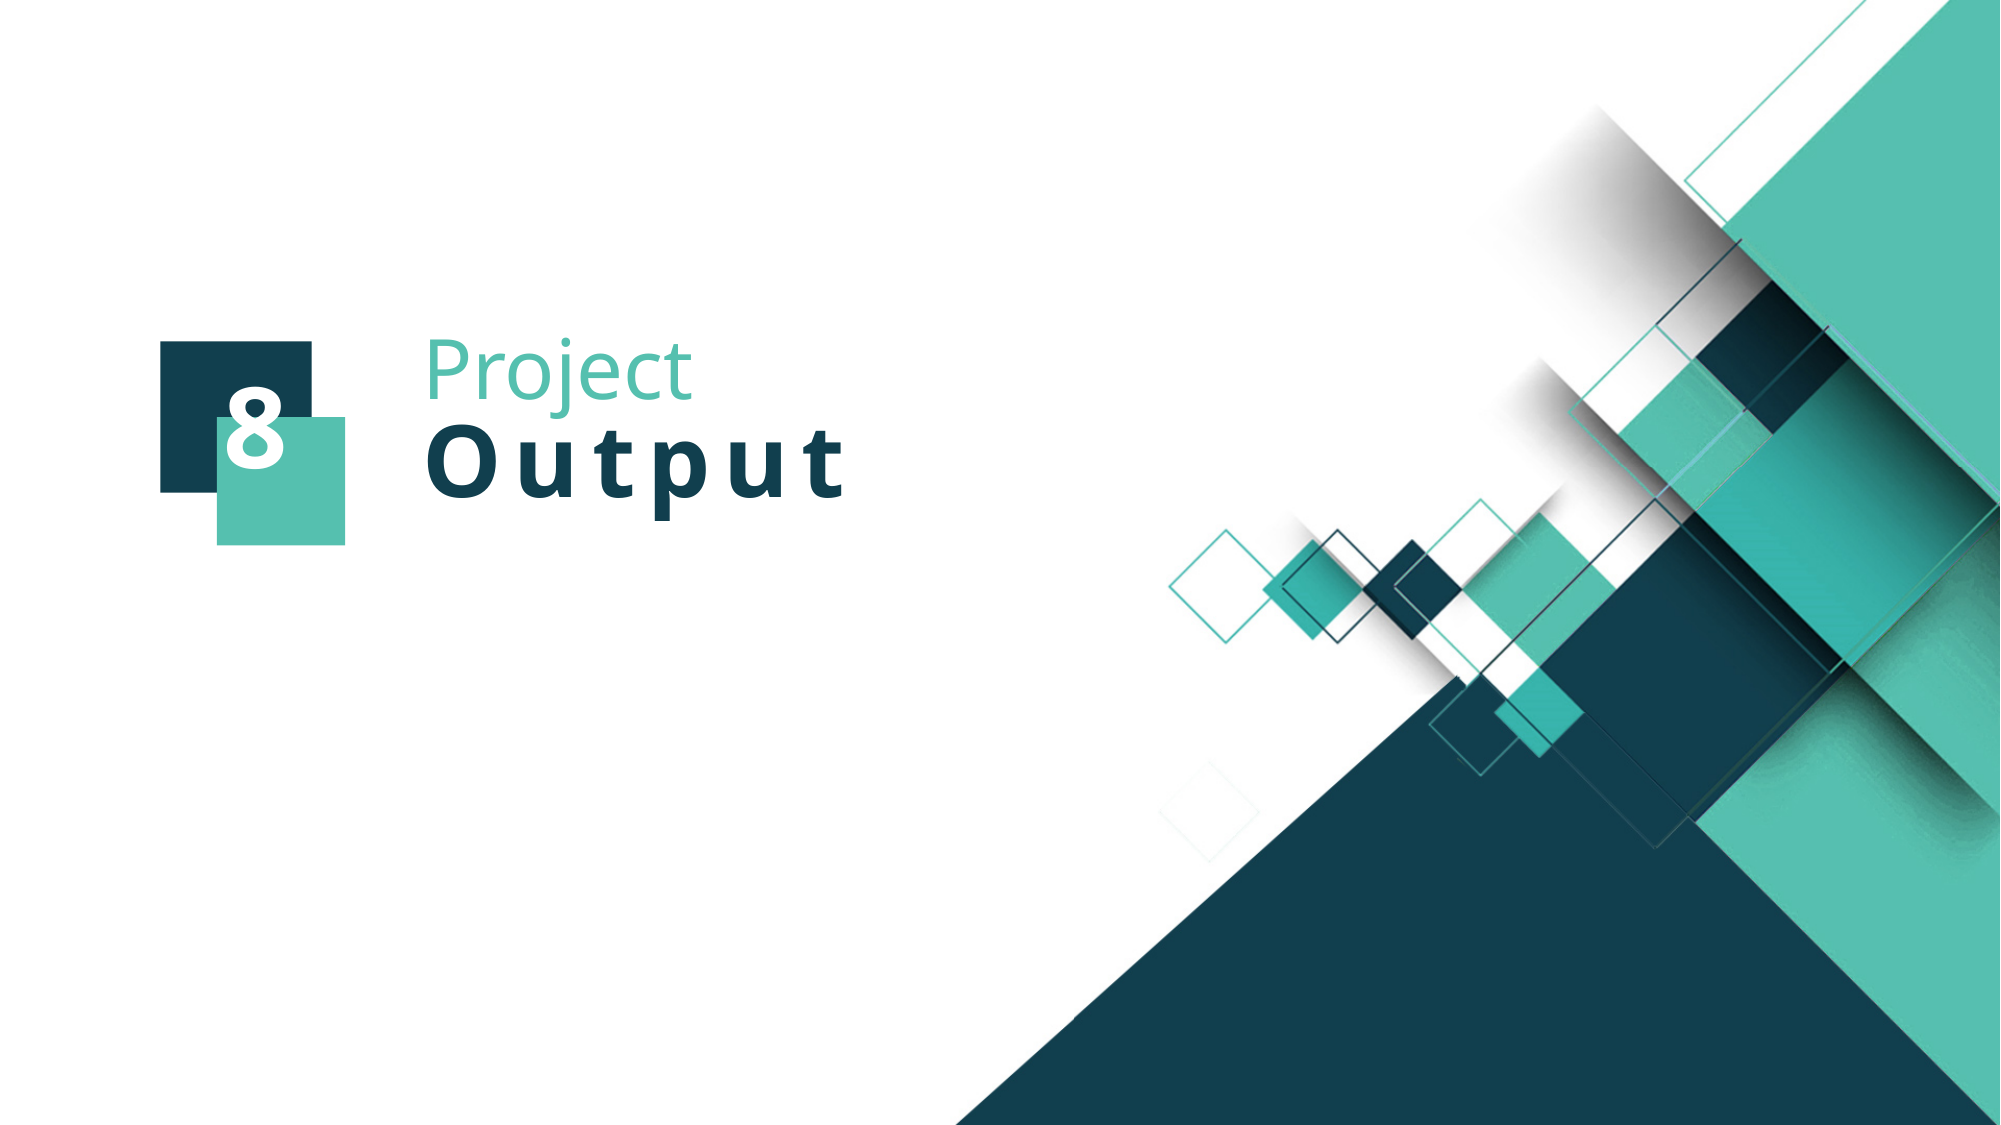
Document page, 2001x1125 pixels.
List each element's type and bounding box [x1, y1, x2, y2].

text_box [407, 308, 1322, 527]
text_box [160, 341, 346, 546]
picture [0, 0, 2000, 1125]
